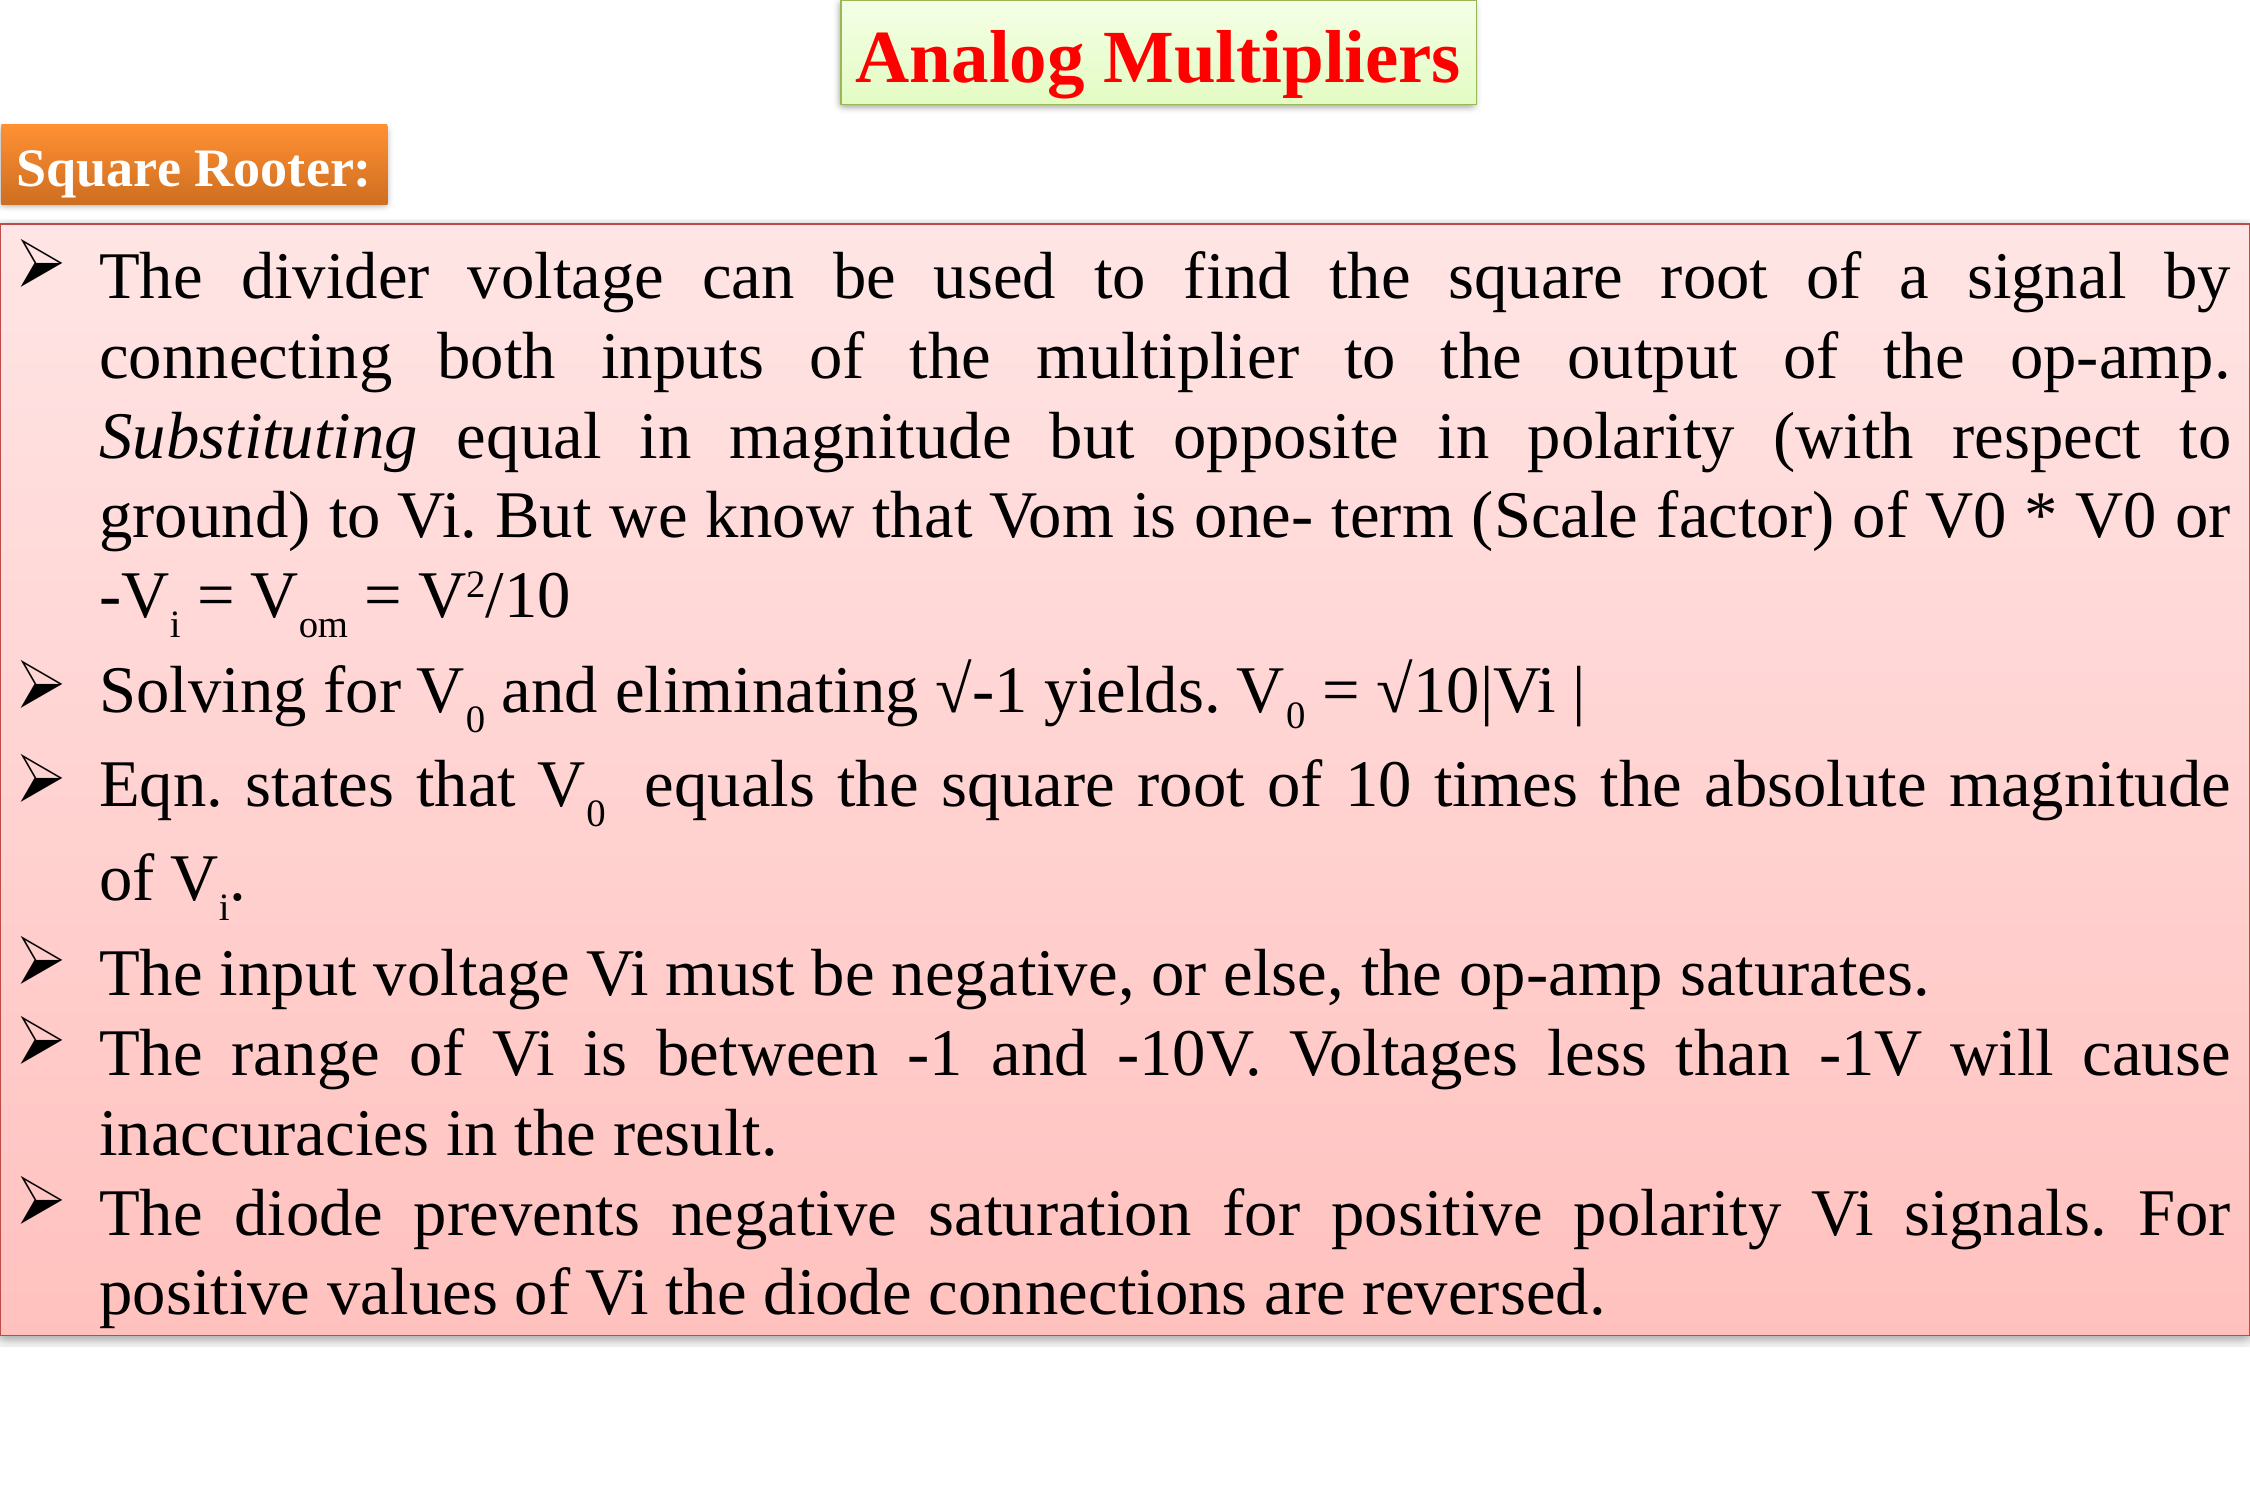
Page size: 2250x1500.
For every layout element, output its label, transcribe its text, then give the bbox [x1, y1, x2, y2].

text_box The divider voltage can be used to find the square root of a signal by connecting both inputs of the multiplier to the output of the op-amp. Substituting equal in magnitude but opposite in polarity (with respect to ground) to Vi. But we know that Vom is one- term (Scale factor) of V0 * V0 or -Vi = Vom = V2/10 Solving for V0 and eliminating √-1 yields. V0 = √10|Vi | Eqn. states that V0 equals the square root of 10 times the absolute magnitude of Vi. The input voltage Vi must be negative, or else, the op-amp saturates. The range of Vi is between -1 and -10V. Voltages less than -1V will cause inaccuracies in the result. The diode prevents negative saturation for positive polarity Vi signals. For positive values of Vi the diode connections are reversed. [0, 223, 2250, 1336]
text_box Square Rooter: [1, 124, 388, 205]
text_box Analog Multipliers [840, 0, 1477, 105]
